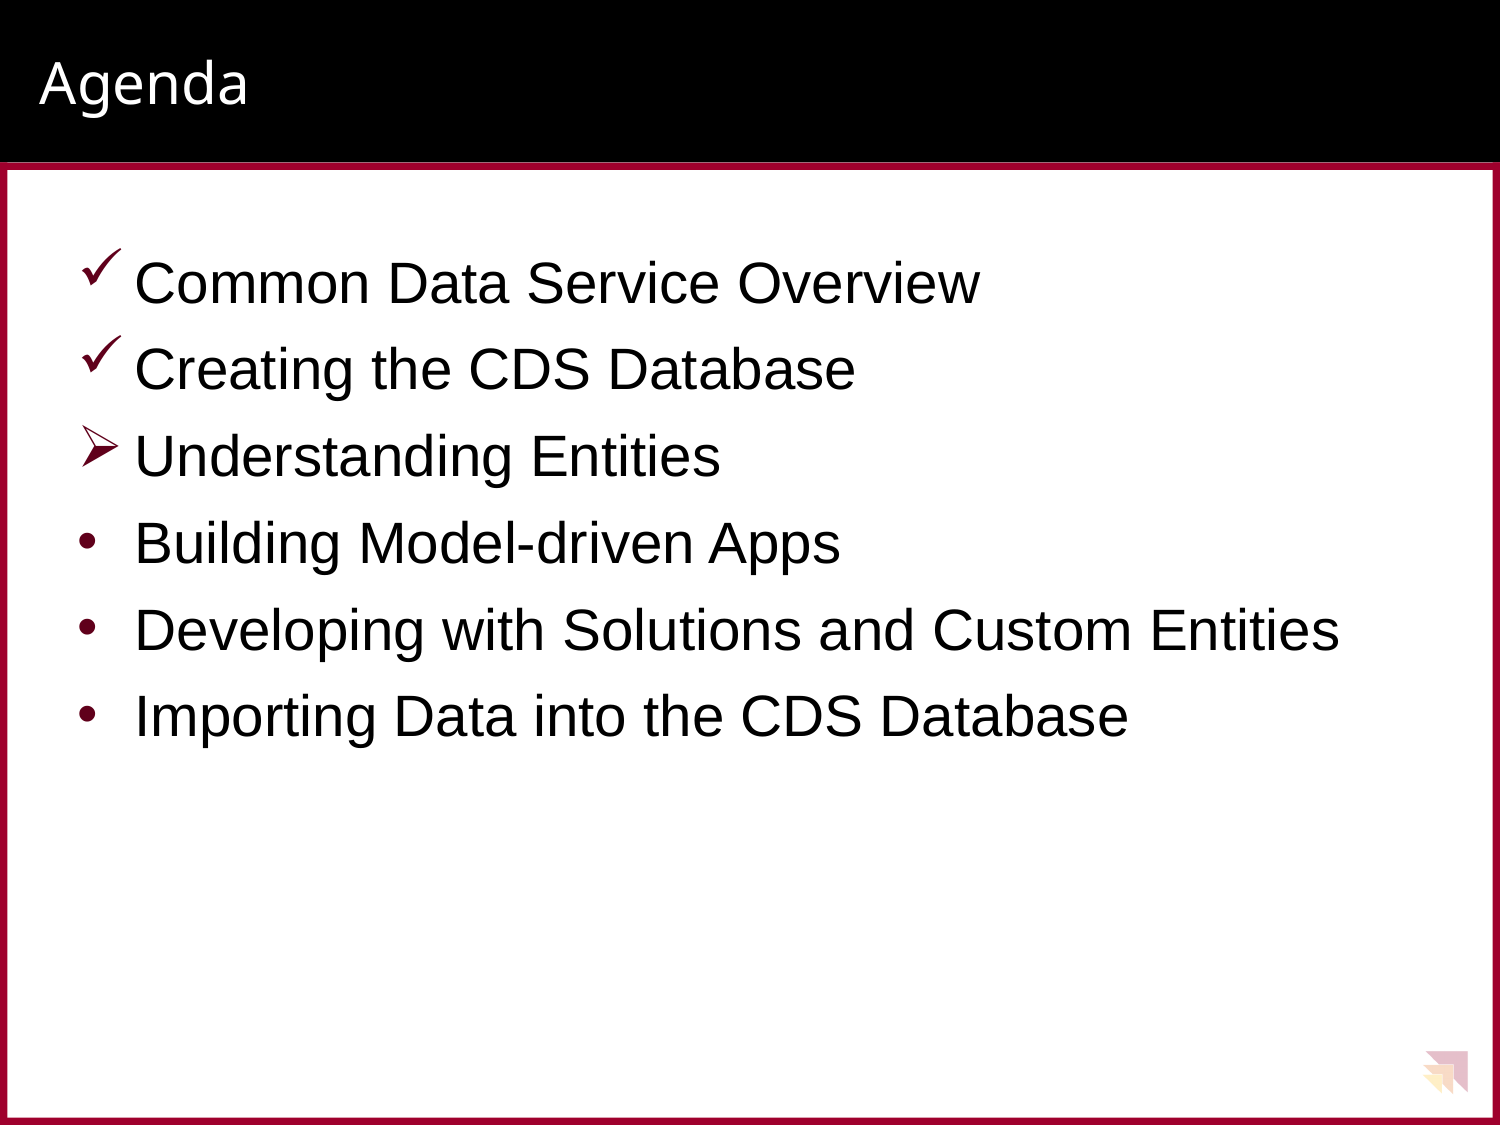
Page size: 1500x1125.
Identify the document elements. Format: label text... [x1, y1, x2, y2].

title Agenda [24, 12, 1438, 150]
list Common Data Service Overview Creating the CDS Database Understanding Entities Building Model-driven Apps Developing with Solutions and Custom Entities Importing Data into the CDS Database [62, 237, 1438, 1088]
